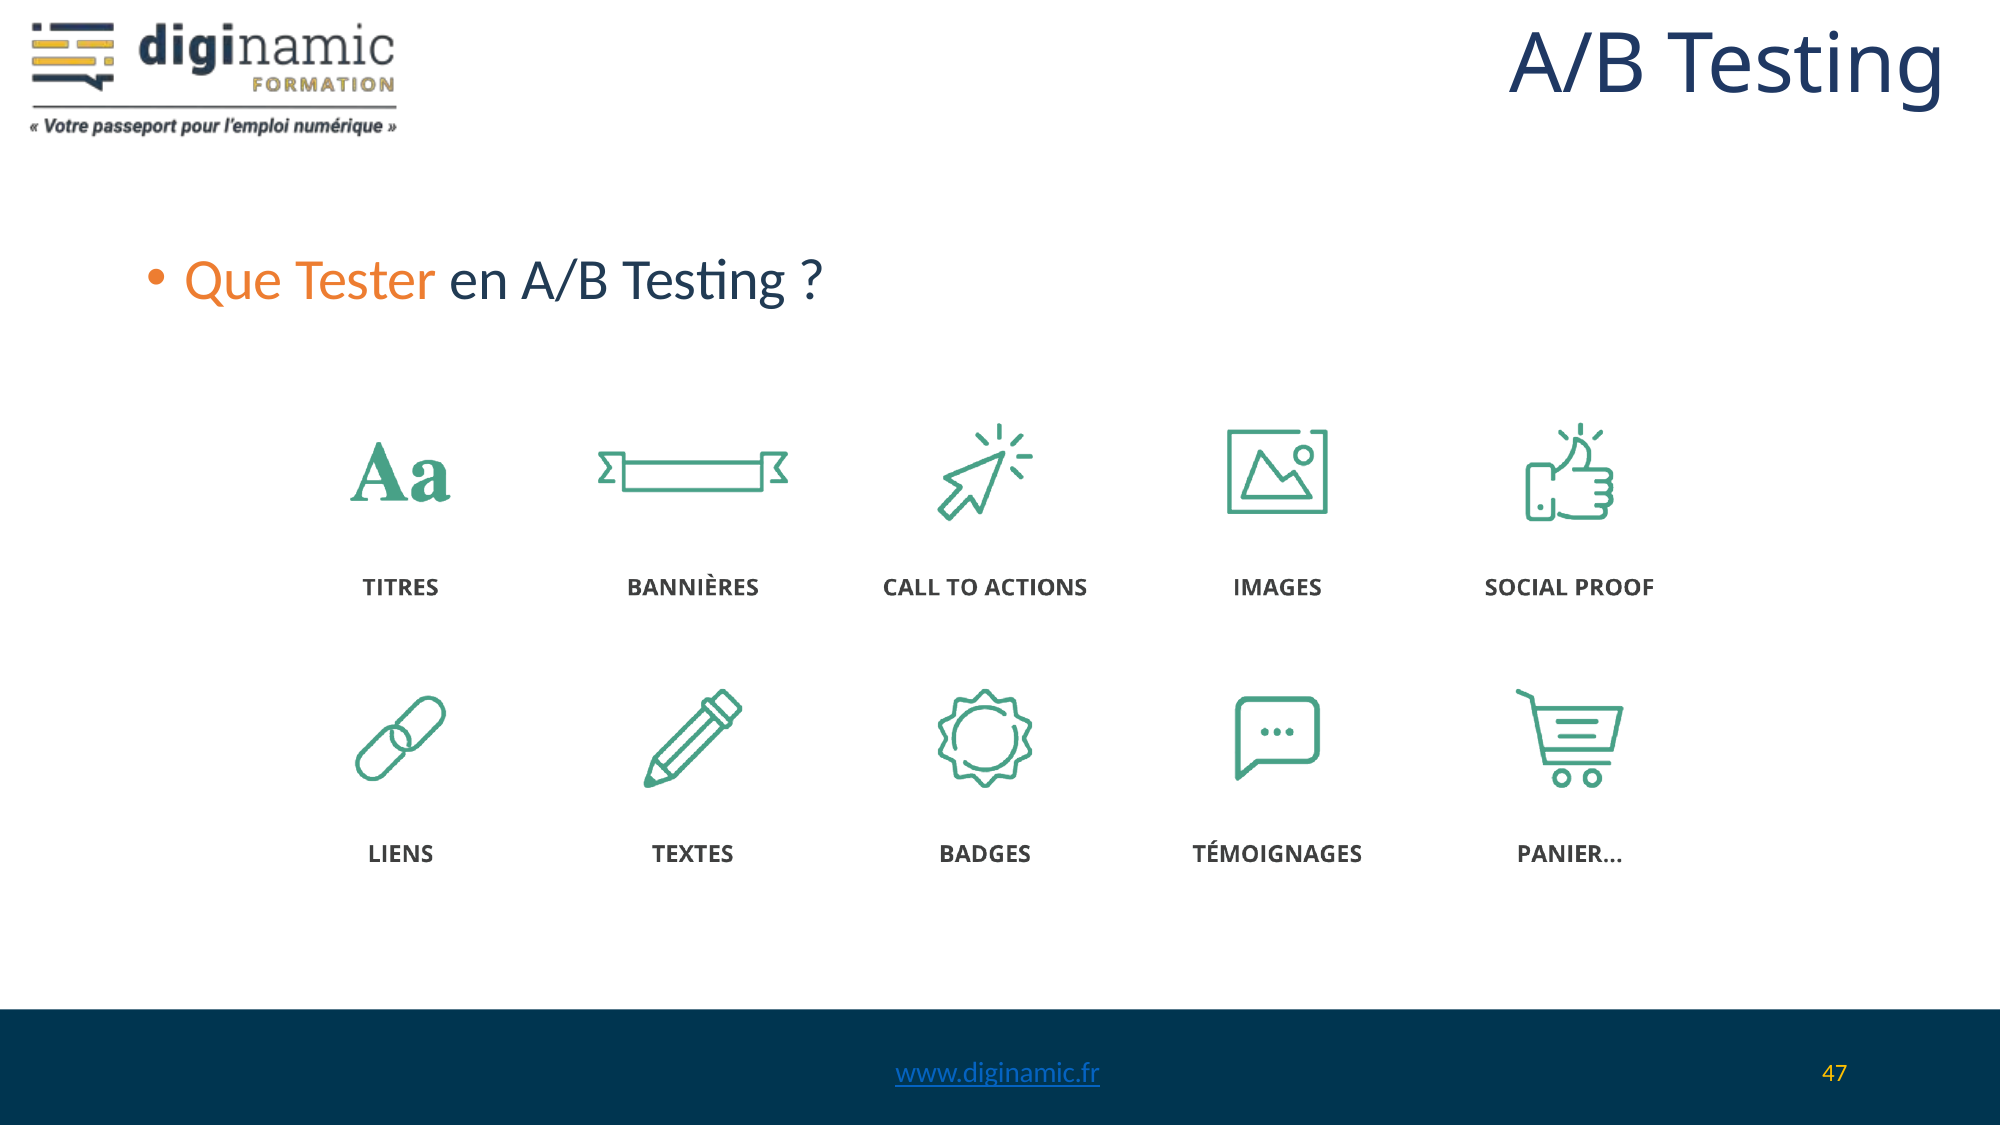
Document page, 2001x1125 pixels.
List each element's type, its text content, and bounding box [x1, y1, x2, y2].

slide_number 47 [1817, 1060, 1852, 1125]
footer www.diginamic.fr [893, 1058, 1107, 1125]
picture [280, 374, 1719, 913]
text_box Que Tester en A/B Testing ? [144, 224, 1914, 311]
picture [15, 20, 414, 138]
title A/B Testing [787, 7, 1947, 198]
